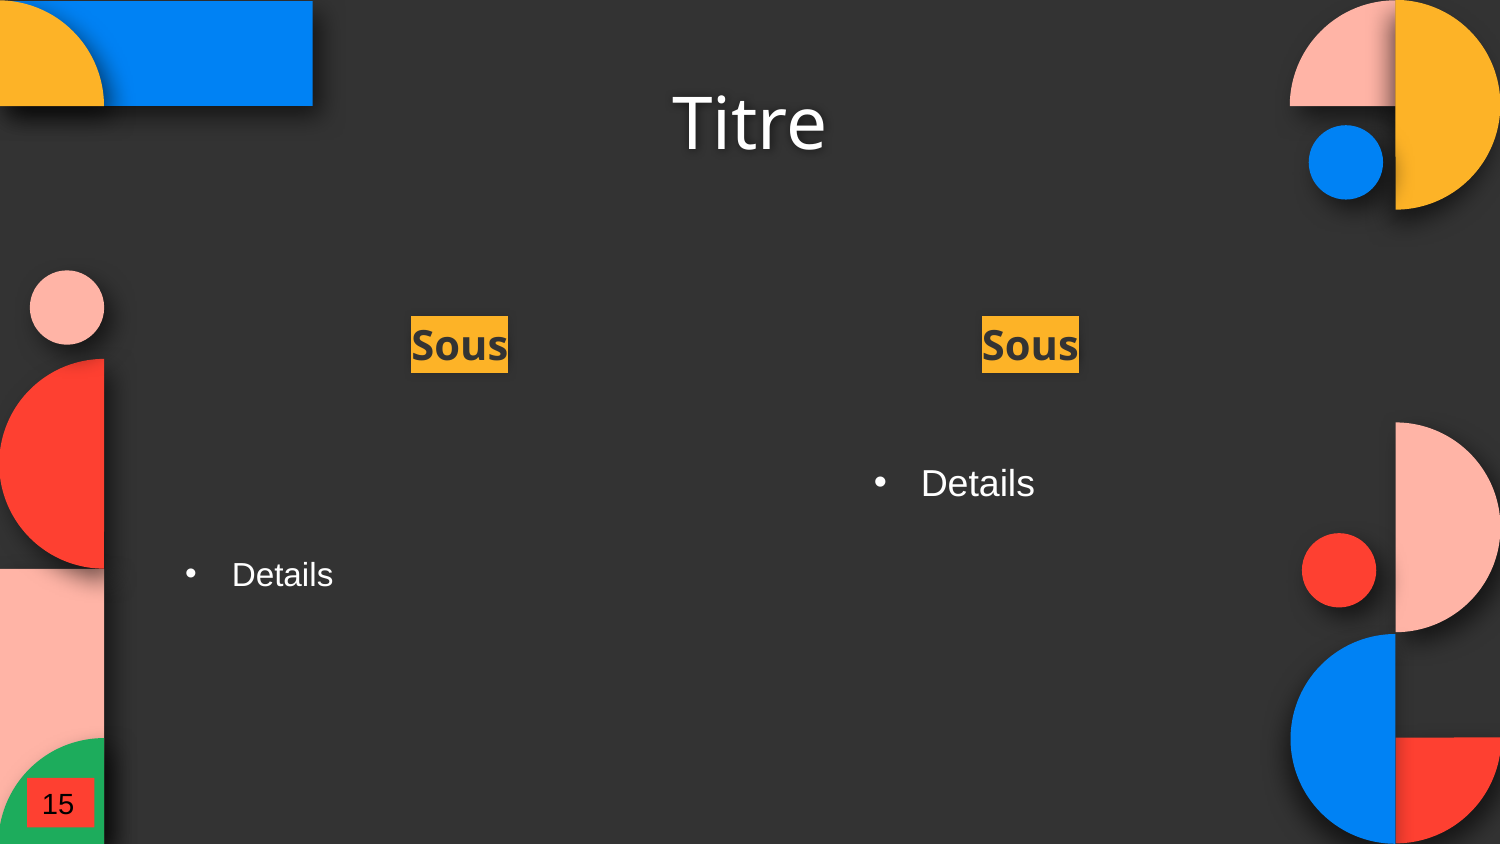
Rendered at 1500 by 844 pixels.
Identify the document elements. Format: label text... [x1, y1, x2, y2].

title Sous [865, 300, 1196, 388]
title Titre [118, 72, 1382, 167]
text_box 15 [27, 777, 95, 828]
subtitle Details [783, 443, 1412, 520]
title Sous [294, 300, 626, 379]
subtitle Details [169, 379, 750, 728]
